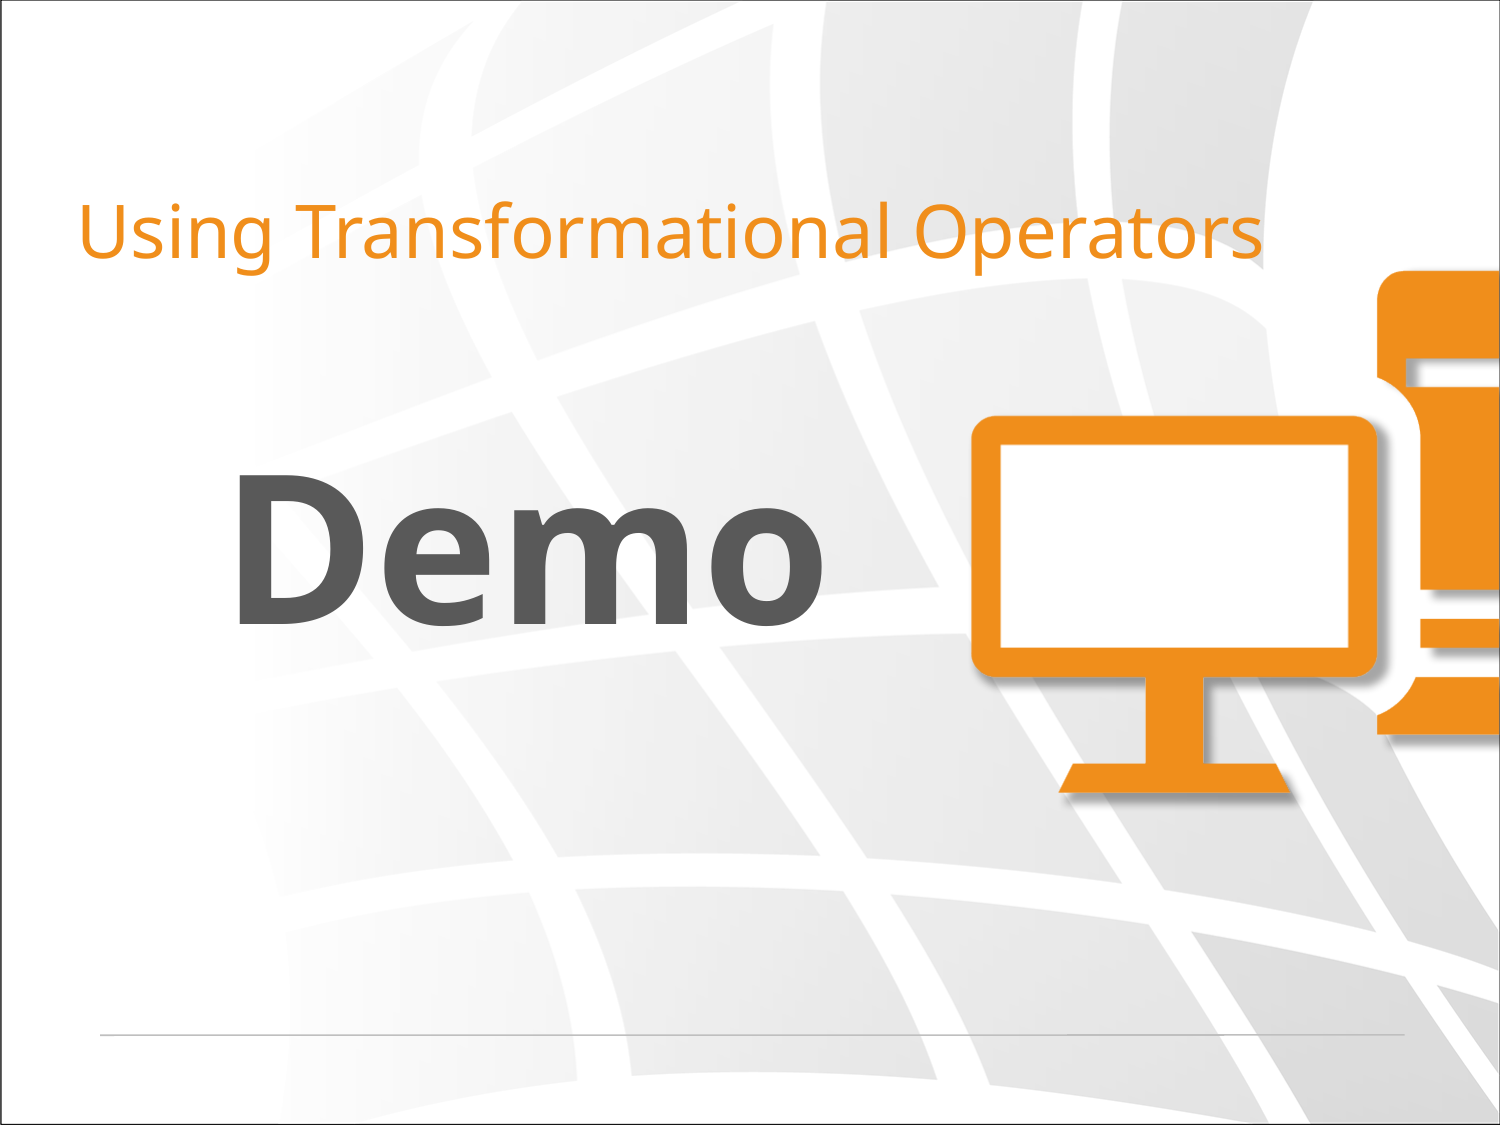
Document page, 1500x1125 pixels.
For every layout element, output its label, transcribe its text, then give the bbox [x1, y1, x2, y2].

picture [0, 0, 1500, 1125]
title Using Transformational Operators [76, 149, 1388, 316]
